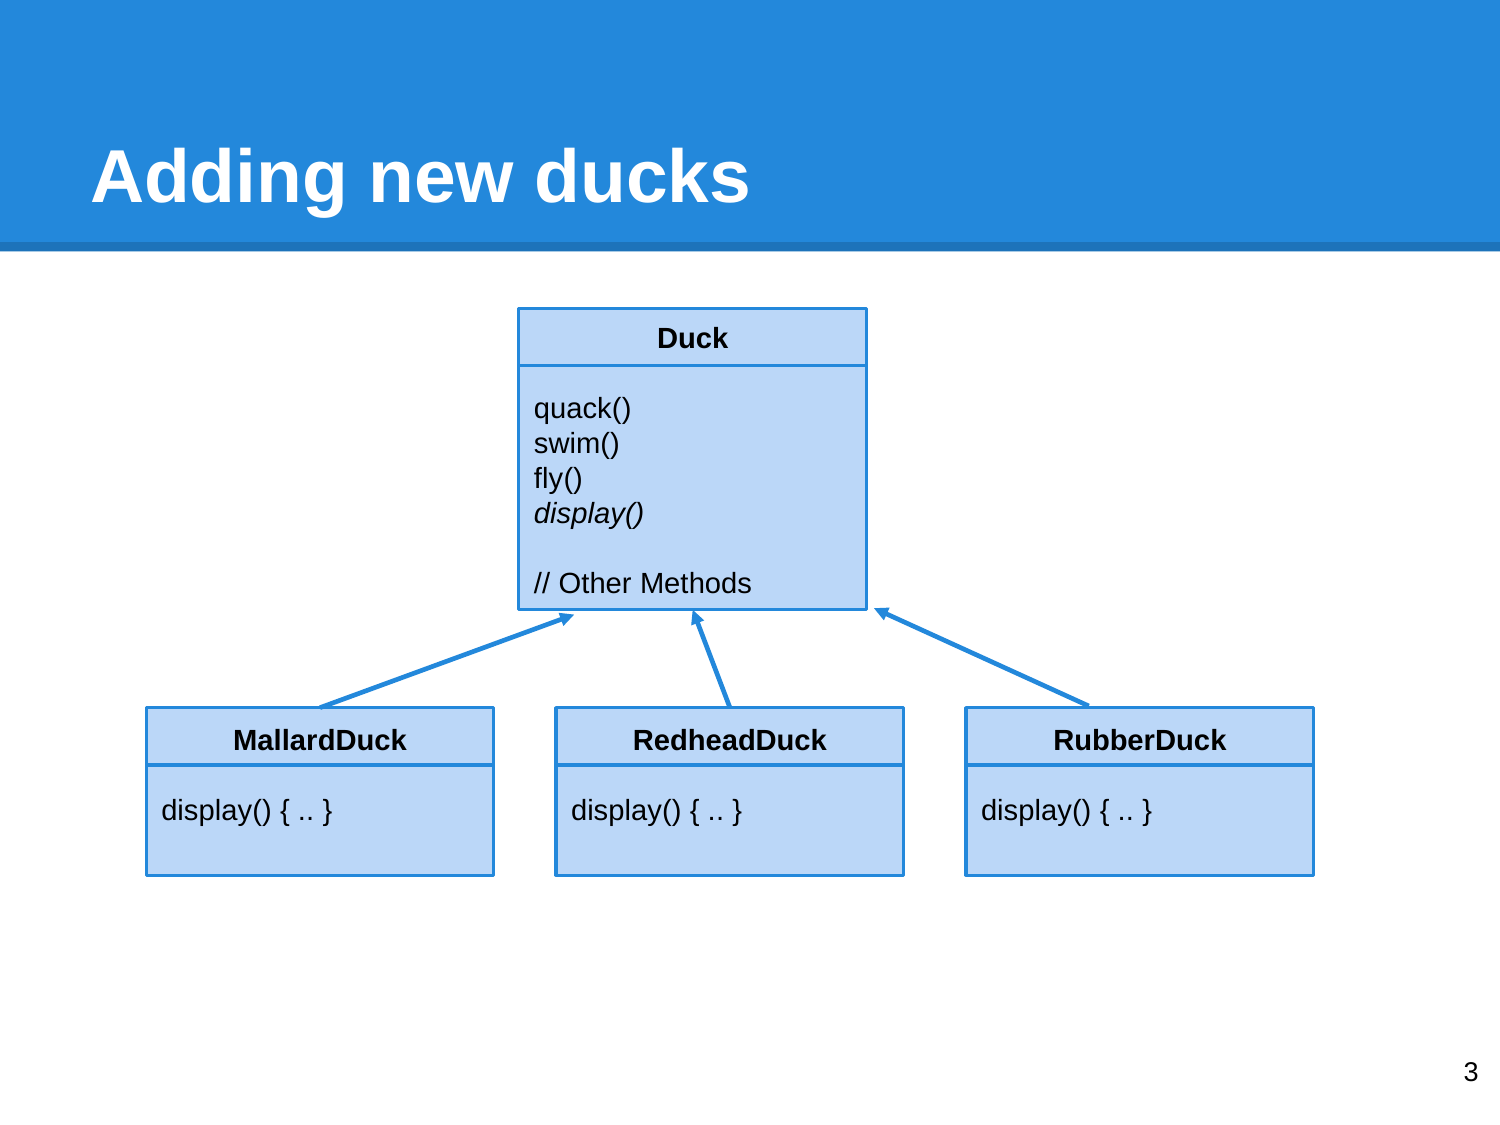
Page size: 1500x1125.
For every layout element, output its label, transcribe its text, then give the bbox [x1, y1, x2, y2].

text_box RubberDuck display() { .. } [966, 770, 1314, 876]
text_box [692, 609, 731, 708]
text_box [873, 607, 1090, 707]
text_box Duck quack() swim() fly() display() // Other Methods [518, 308, 867, 610]
text_box RedheadDuck display() { .. } [556, 770, 904, 876]
title Adding new ducks [75, 45, 1425, 233]
text_box MallardDuck display() { .. } [146, 770, 494, 876]
text_box RedheadDuck display() { .. } [556, 707, 904, 766]
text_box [319, 614, 575, 708]
slide_number ‹#› [1403, 1038, 1494, 1125]
text_box MallardDuck display() { .. } [146, 707, 494, 764]
text_box RubberDuck display() { .. } [966, 707, 1314, 766]
